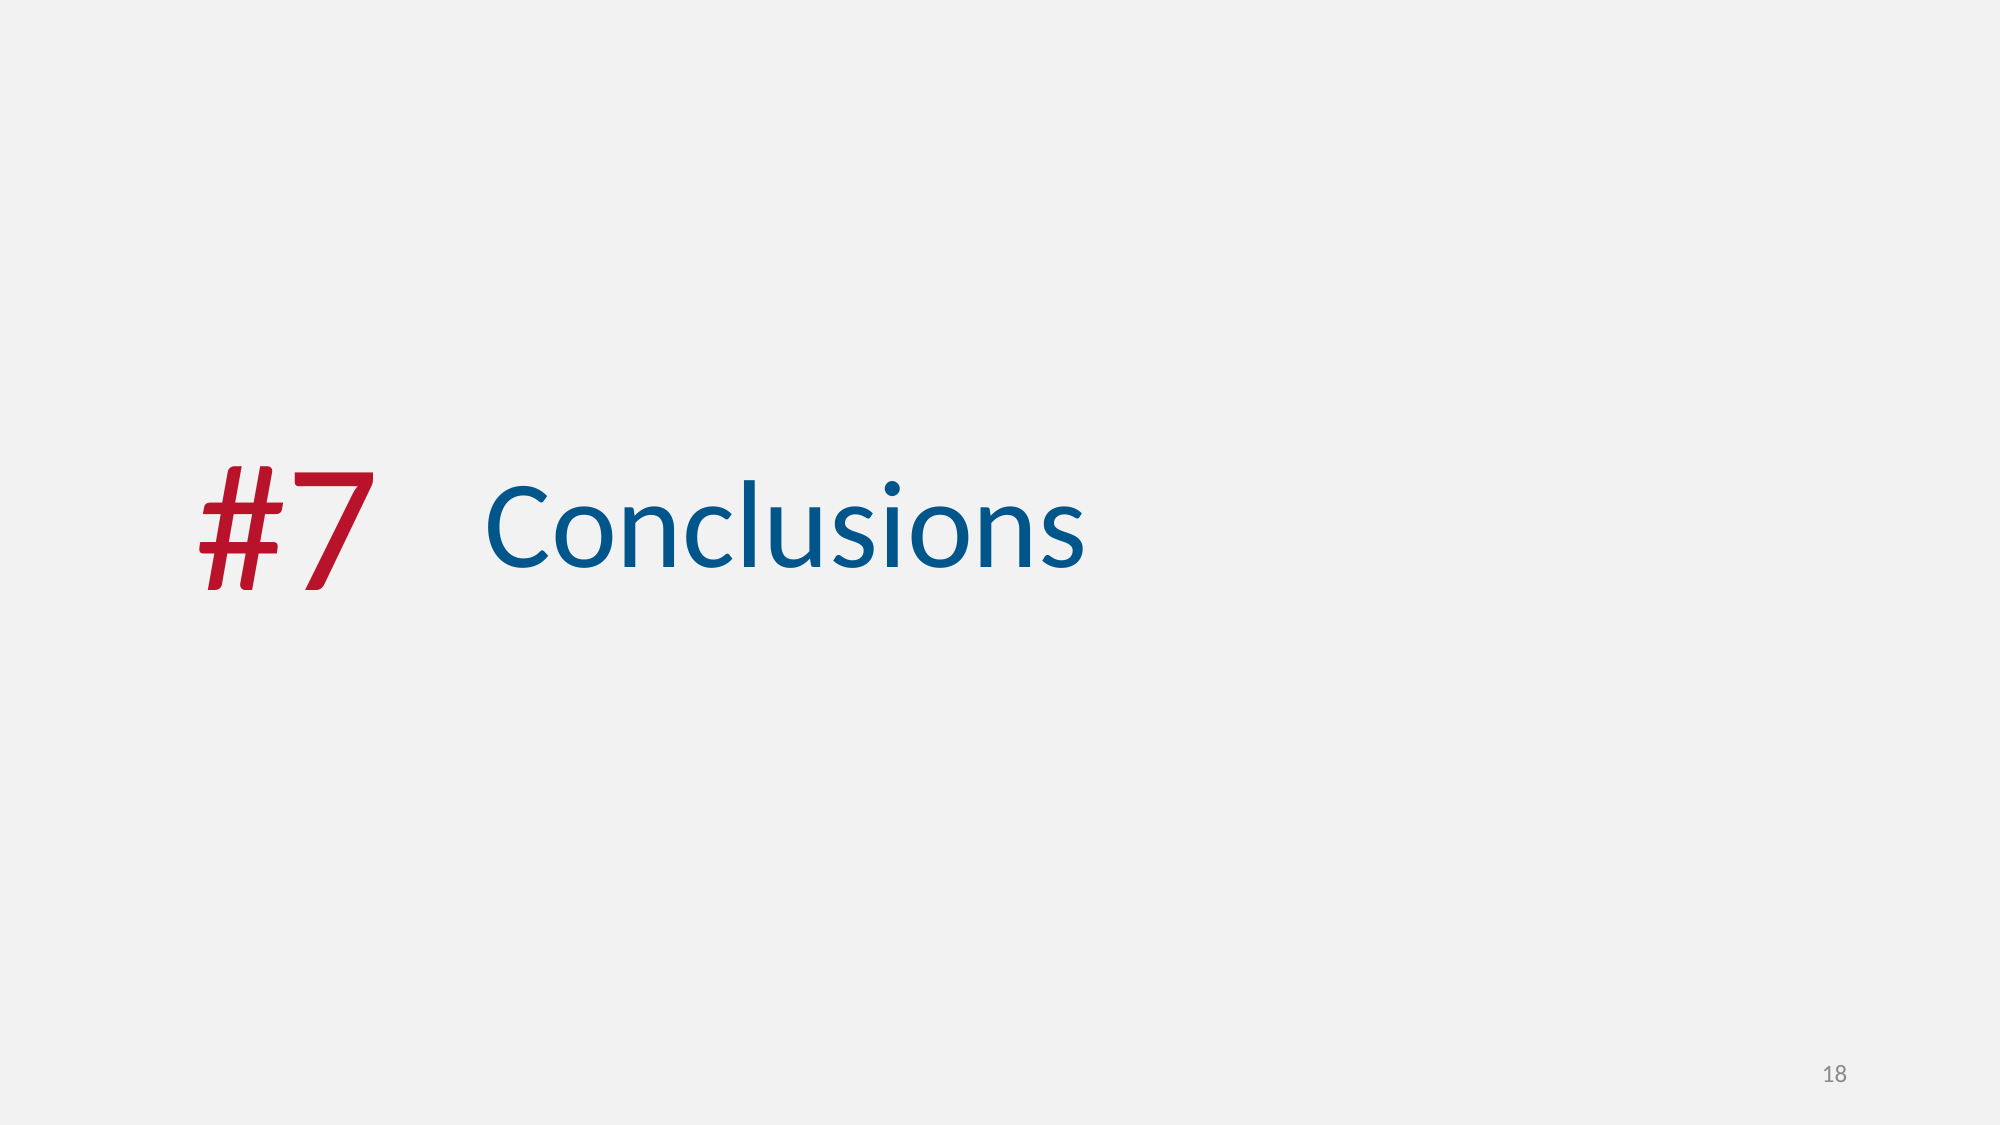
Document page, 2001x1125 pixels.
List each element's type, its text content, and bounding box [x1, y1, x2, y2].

text_box Conclusions [469, 434, 1104, 600]
text_box #7 [180, 399, 467, 634]
slide_number 18 [1412, 1042, 1863, 1103]
